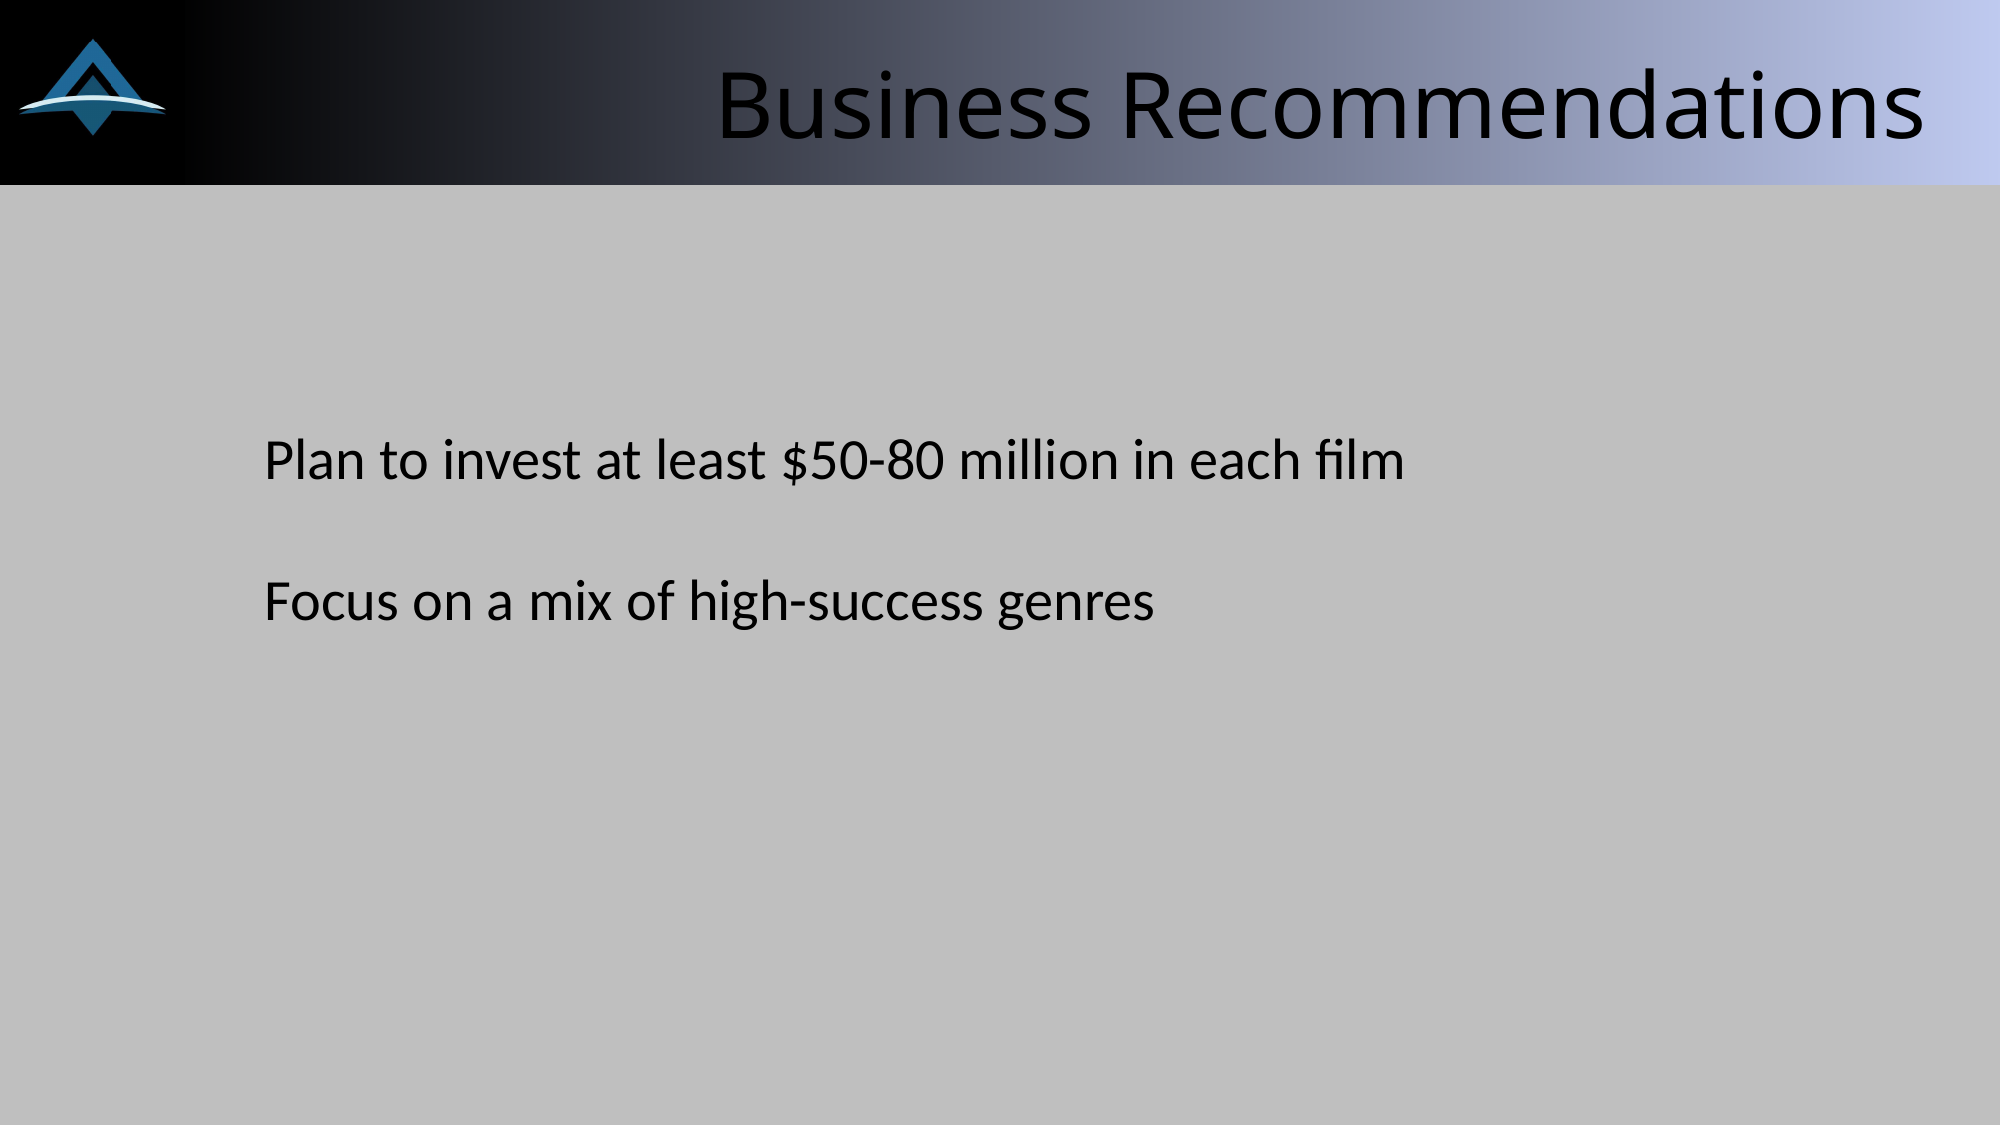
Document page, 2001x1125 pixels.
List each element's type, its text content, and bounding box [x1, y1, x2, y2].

picture [0, 0, 185, 185]
text_box Plan to invest at least $50-80 million in each film Focus on a mix of high-success genres [249, 414, 1453, 639]
title Business Recommendations [699, 0, 2000, 218]
